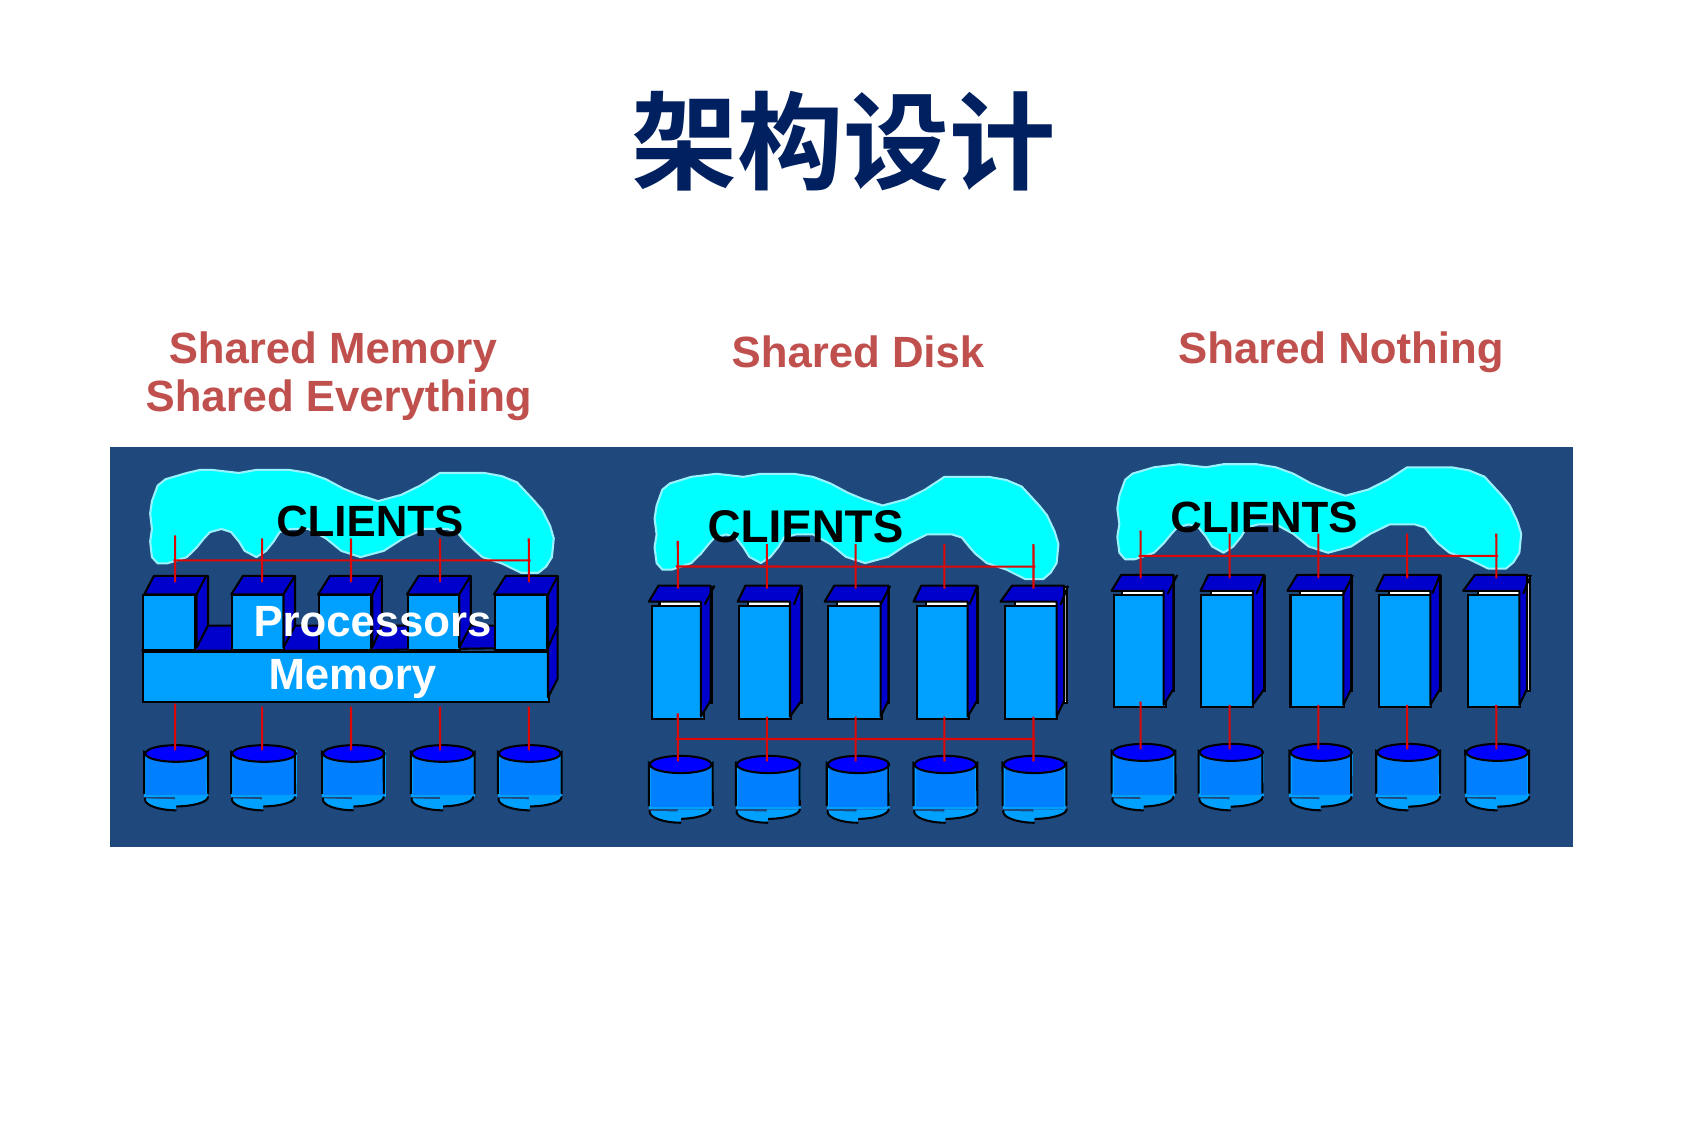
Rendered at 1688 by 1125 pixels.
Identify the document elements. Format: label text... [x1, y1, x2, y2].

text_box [111, 318, 1572, 847]
title 架构设计 [84, 45, 1604, 233]
